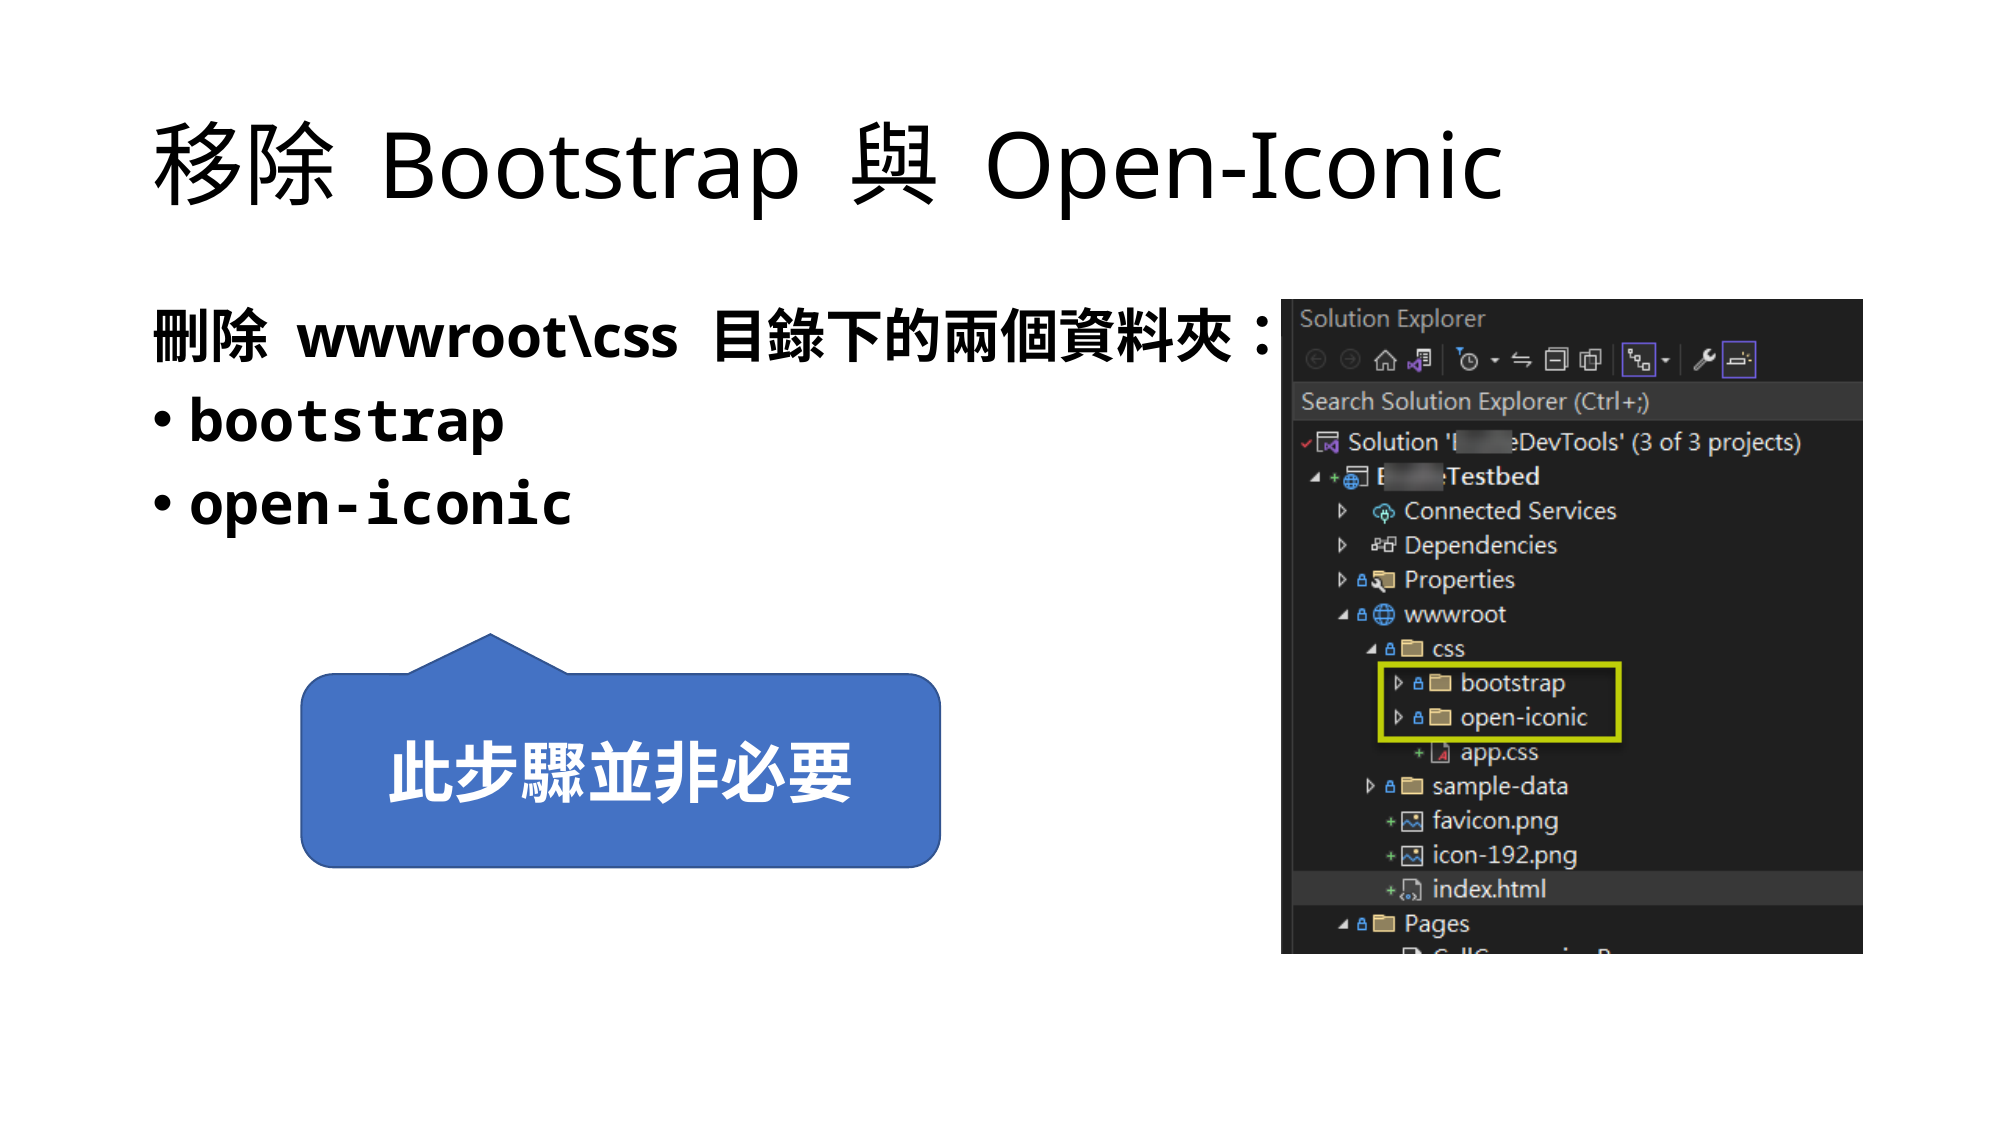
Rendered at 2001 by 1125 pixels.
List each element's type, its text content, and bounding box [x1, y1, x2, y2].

picture [1281, 299, 1863, 955]
list 刪除 wwwroot\css 目錄下的兩個資料夾： bootstrap open-iconic [137, 299, 1863, 1014]
title 移除 Bootstrap 與 Open-Iconic [137, 59, 1863, 278]
text_box 此步驟並非必要 [300, 633, 942, 869]
